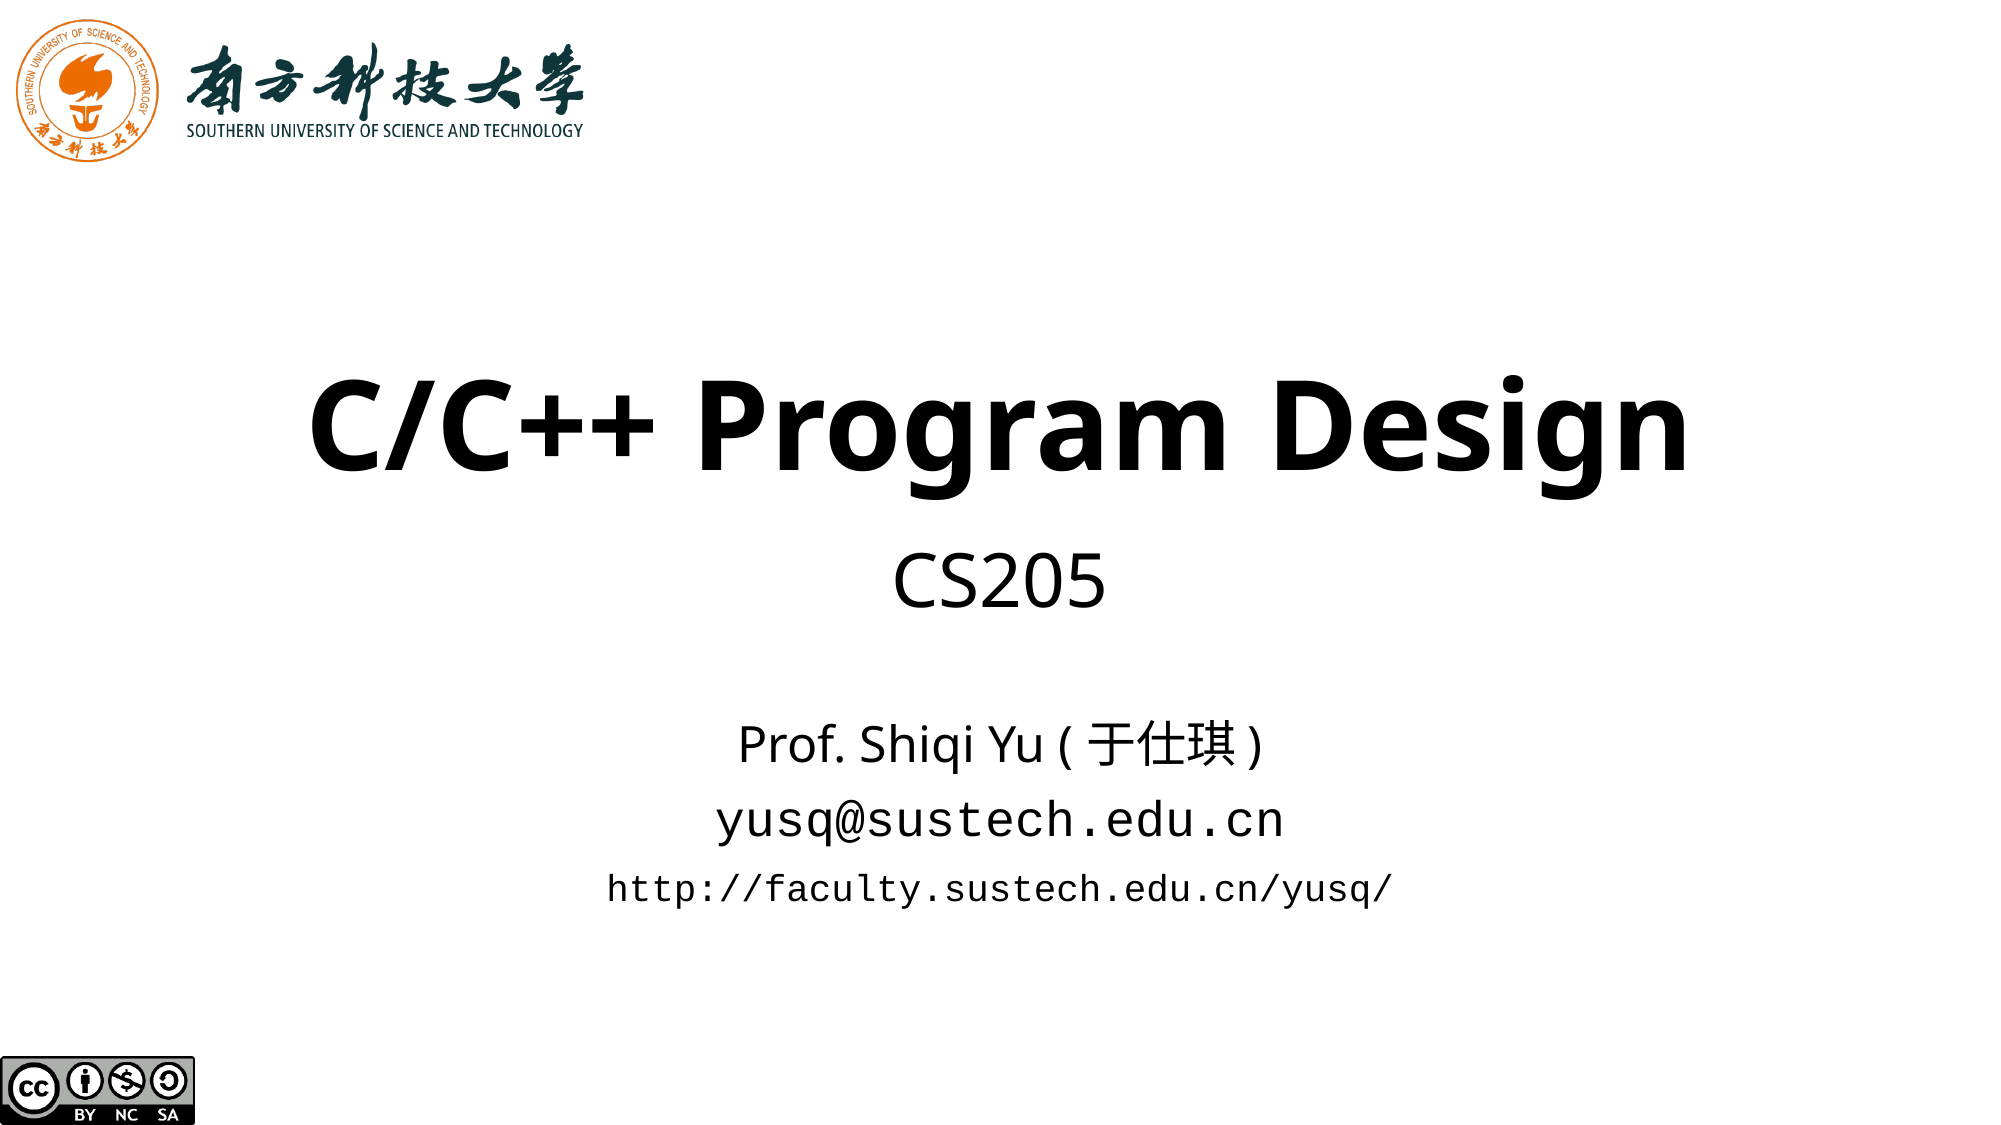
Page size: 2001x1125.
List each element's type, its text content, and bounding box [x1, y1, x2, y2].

subtitle CS205 Prof. Shiqi Yu (于仕琪) yusq@sustech.edu.cn http://faculty.sustech.edu.cn/yusq/ [249, 534, 1750, 989]
picture [10, 0, 588, 166]
picture [0, 1056, 195, 1125]
title C/C++ Program Design [249, 214, 1750, 506]
